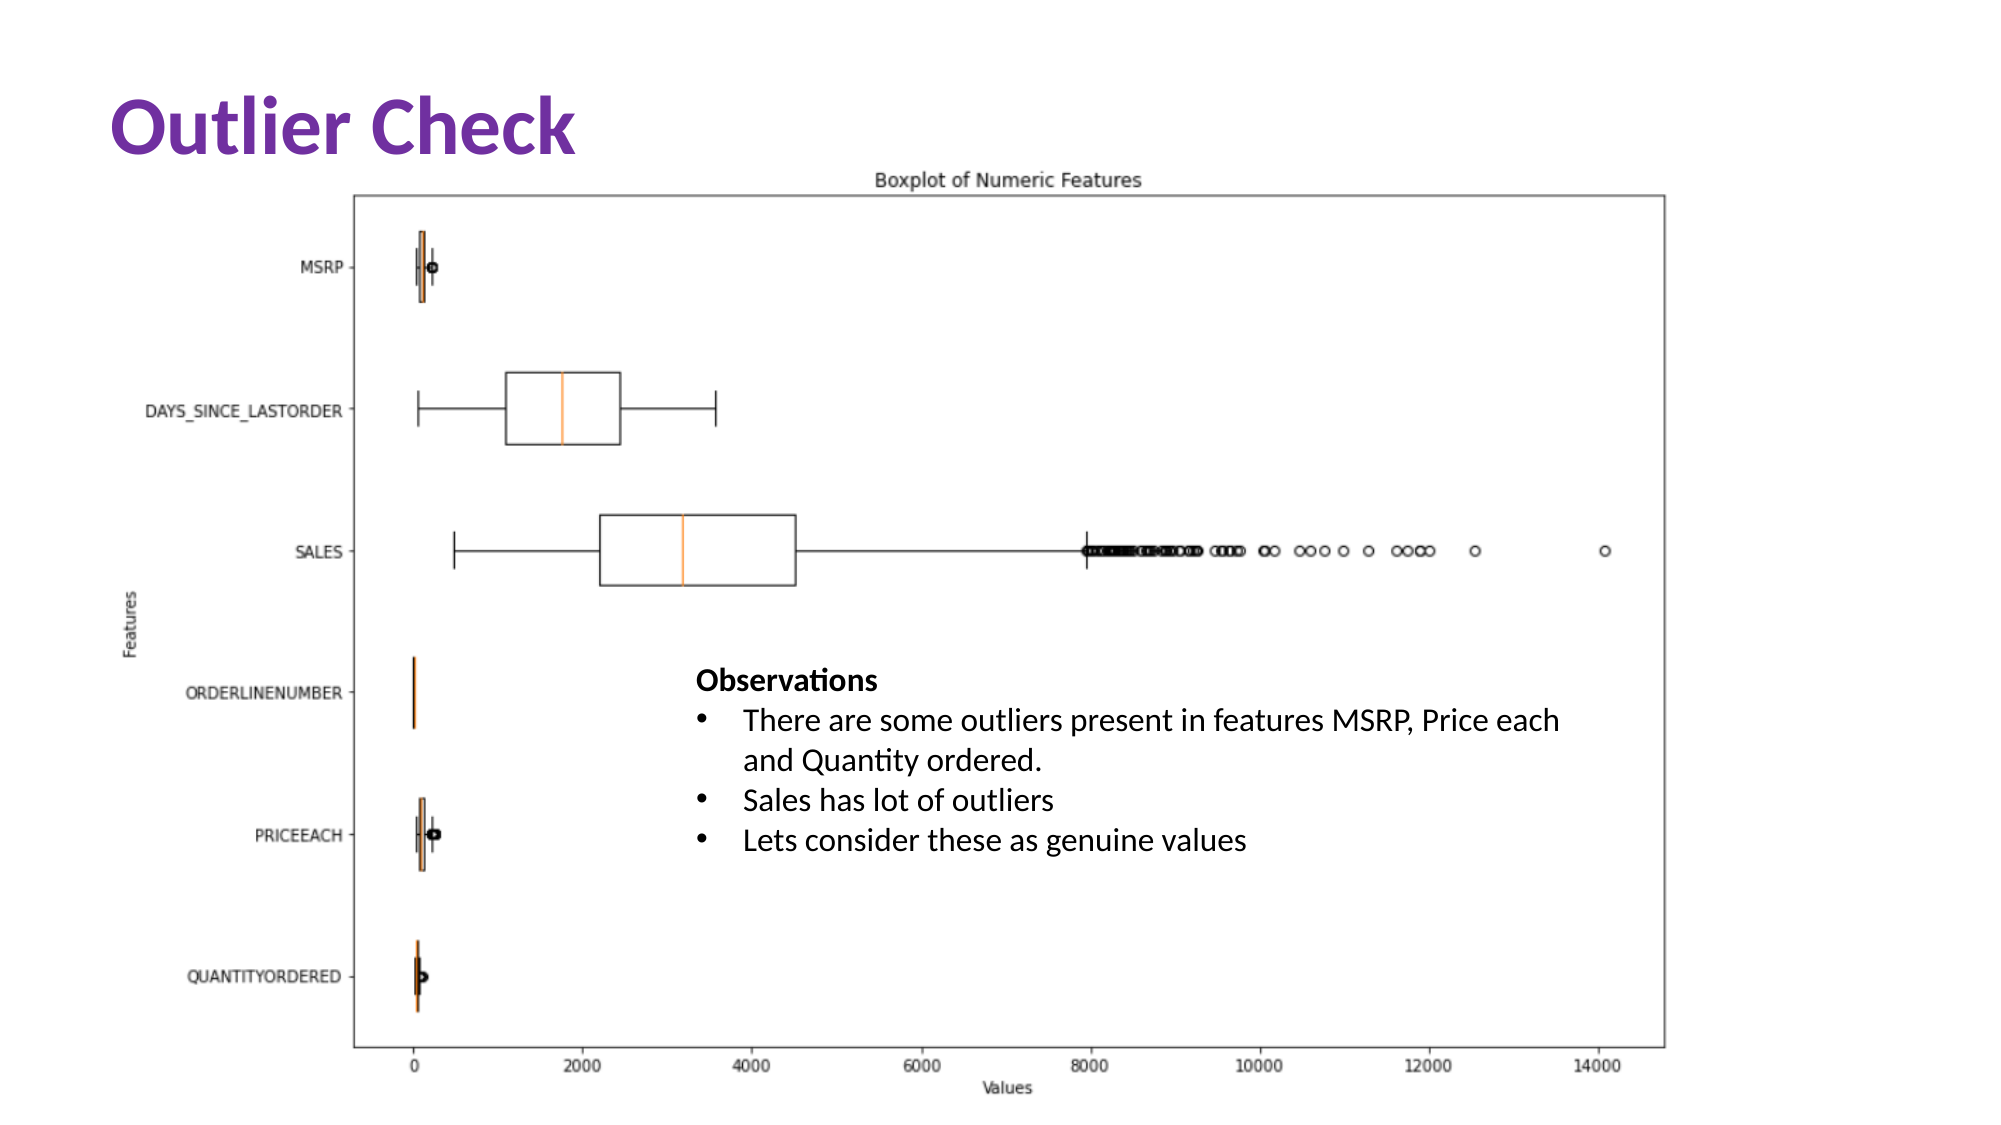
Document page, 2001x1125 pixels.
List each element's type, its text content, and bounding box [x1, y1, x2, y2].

picture [111, 162, 1692, 1105]
text_box Outlier Check [95, 63, 1223, 179]
